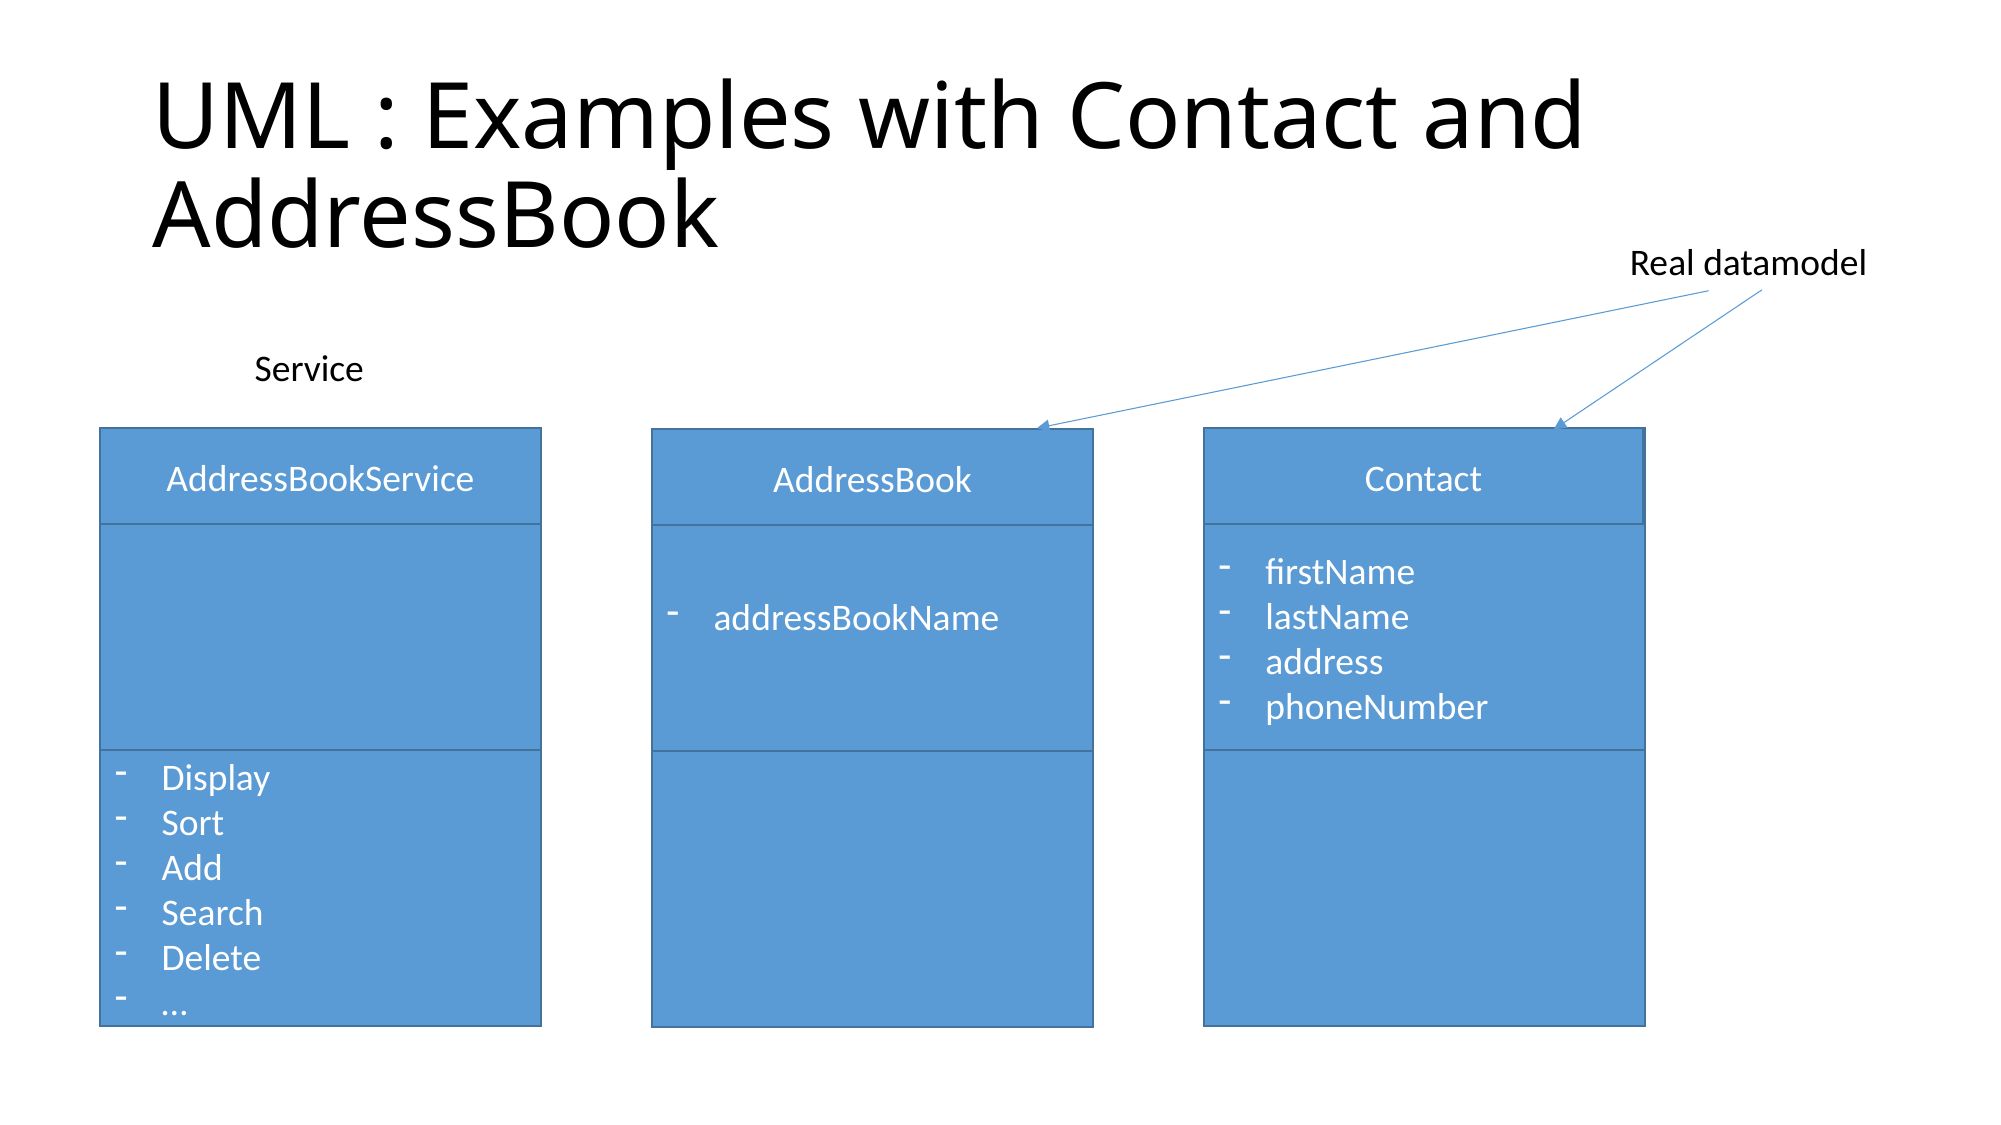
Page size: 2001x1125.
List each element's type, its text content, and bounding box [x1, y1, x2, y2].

text_box AddressBookService [99, 427, 542, 523]
text_box [1203, 749, 1646, 1027]
text_box Contact [1203, 429, 1644, 523]
text_box Real datamodel [1615, 230, 1909, 290]
text_box firstName lastName address phoneNumber [1203, 523, 1646, 749]
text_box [1036, 290, 1709, 429]
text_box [1553, 290, 1762, 430]
text_box AddressBook [651, 428, 1094, 524]
text_box Service [239, 336, 380, 397]
text_box [651, 750, 1094, 1028]
text_box Display Sort Add Search Delete … [99, 749, 542, 1027]
text_box addressBookName [651, 524, 1094, 750]
text_box [99, 523, 542, 749]
title UML : Examples with Contact and AddressBook [137, 59, 1863, 278]
